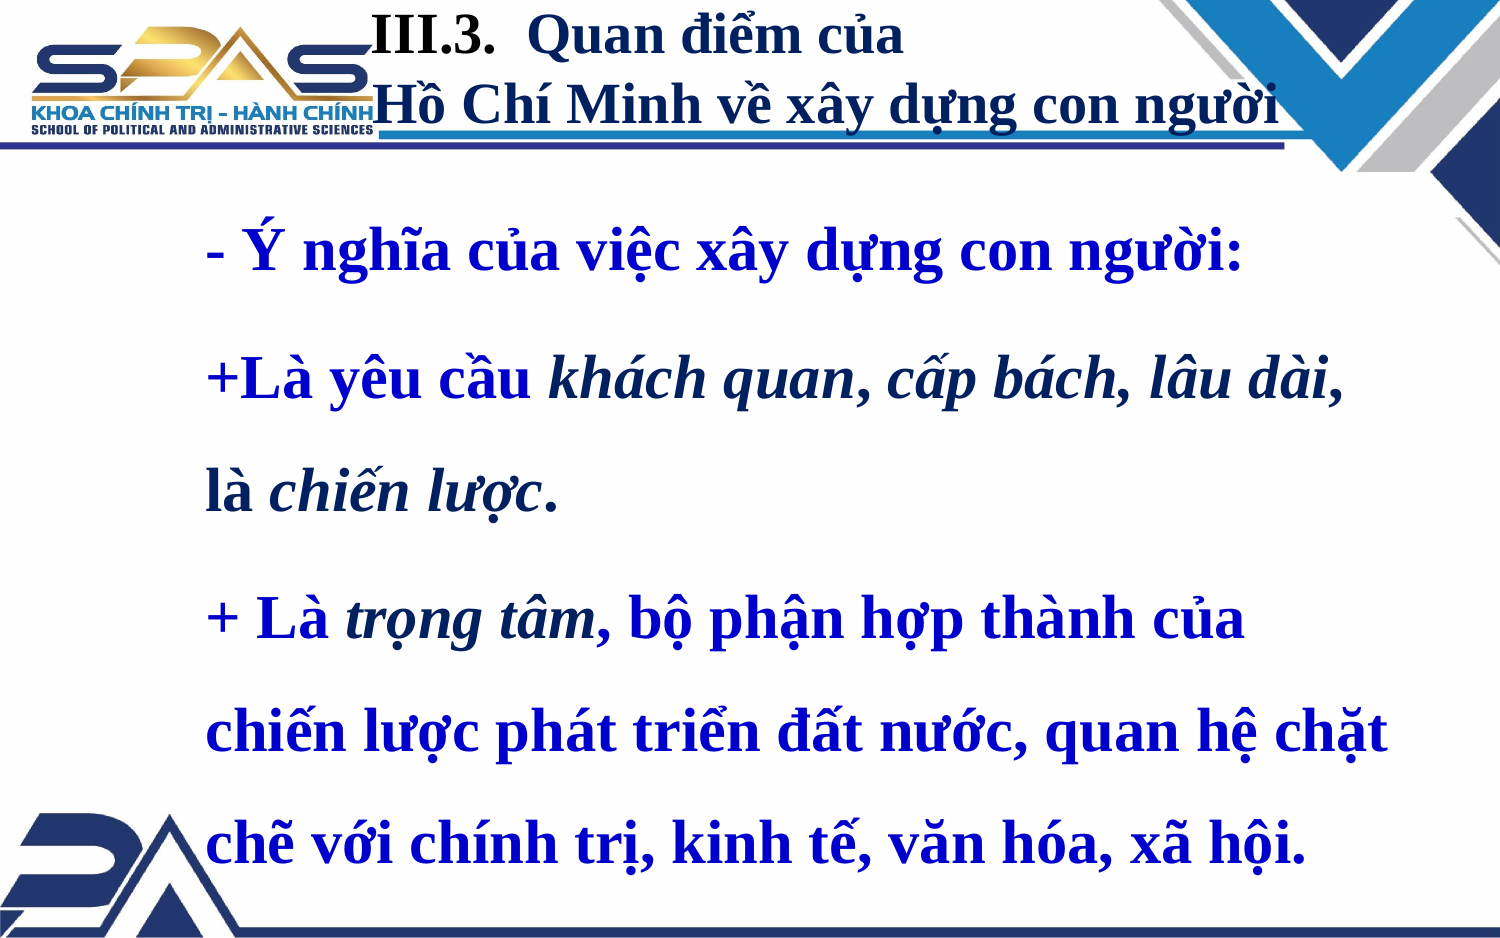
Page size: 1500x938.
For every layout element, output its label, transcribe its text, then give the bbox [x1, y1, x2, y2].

list - Ý nghĩa của việc xây dựng con người: +Là yêu cầu khách quan, cấp bách, lâu dài, là chiến lược. + Là trọng tâm, bộ phận hợp thành của chiến lược phát triển đất nước, quan hệ chặt chẽ với chính trị, kinh tế, văn hóa, xã hội. [190, 163, 1418, 869]
picture [0, 0, 1500, 938]
text_box III.3. Quan điểm của Hồ Chí Minh về xây dựng con người [355, 0, 1297, 143]
